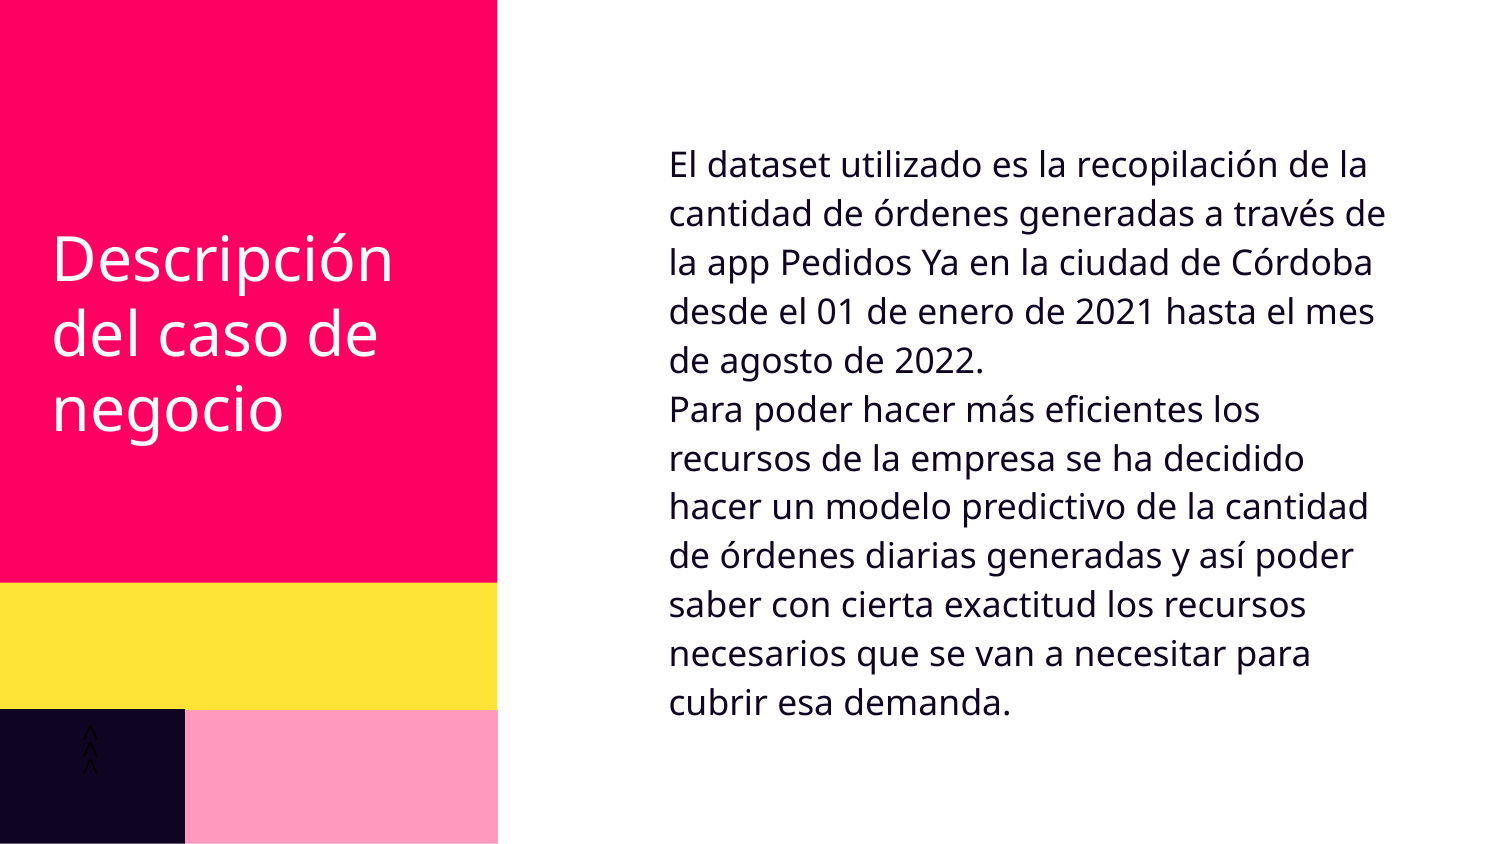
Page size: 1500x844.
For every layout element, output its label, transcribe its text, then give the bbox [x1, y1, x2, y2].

text_box [0, 0, 498, 583]
text_box Descripción del caso de negocio [36, 203, 473, 459]
text_box El dataset utilizado es la recopilación de la cantidad de órdenes generadas a través de la app Pedidos Ya en la ciudad de Córdoba desde el 01 de enero de 2021 hasta el mes de agosto de 2022. Para poder hacer más eficientes los recursos de la empresa se ha decidido hacer un modelo predictivo de la cantidad de órdenes diarias generadas y así poder saber con cierta exactitud los recursos necesarios que se van a necesitar para cubrir esa demanda. [578, 103, 1413, 738]
text_box [185, 711, 498, 844]
text_box [0, 583, 498, 711]
text_box <<< [0, 709, 185, 844]
